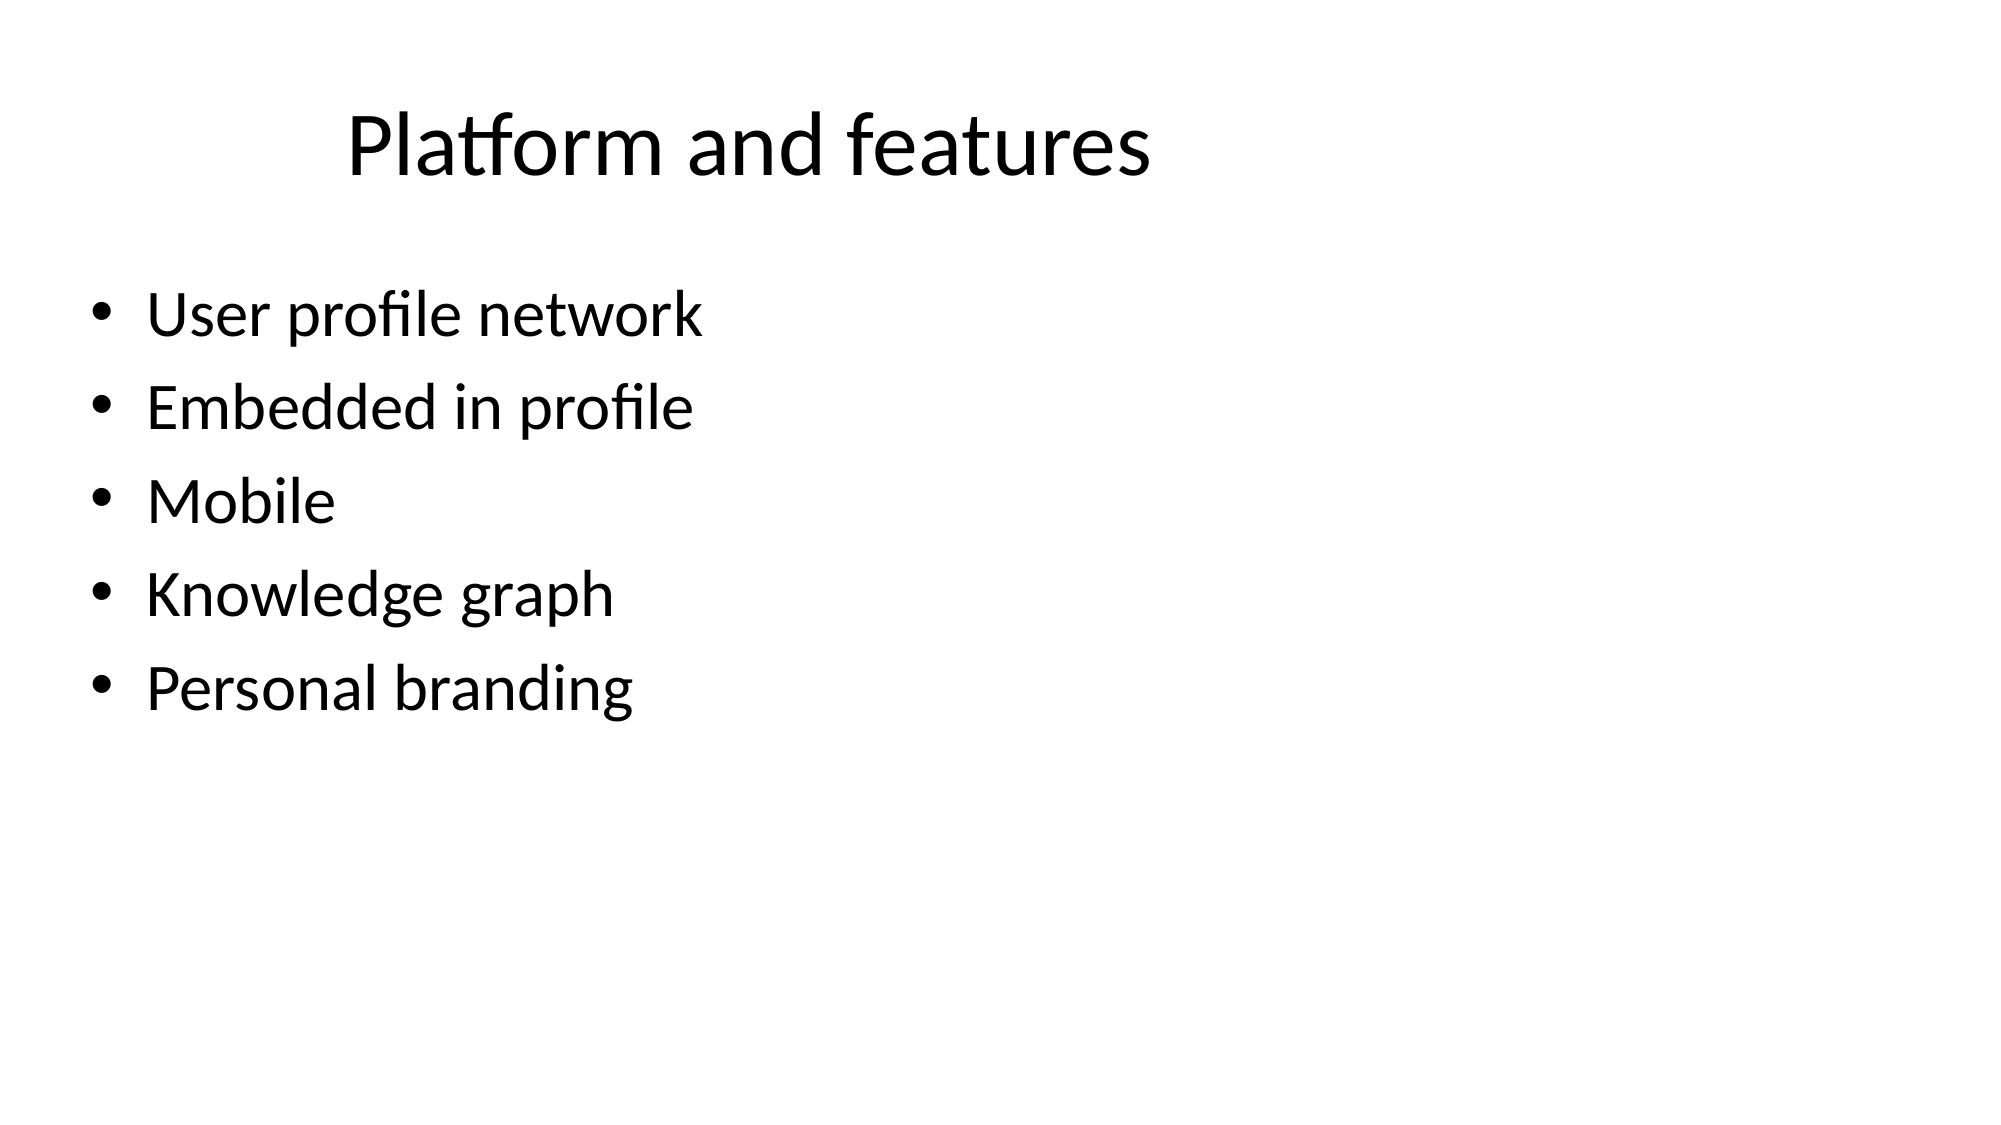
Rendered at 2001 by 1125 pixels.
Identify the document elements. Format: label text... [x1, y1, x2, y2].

title Platform and features [75, 45, 1425, 233]
list User profile network Embedded in profile Mobile Knowledge graph Personal branding [75, 262, 1425, 1005]
